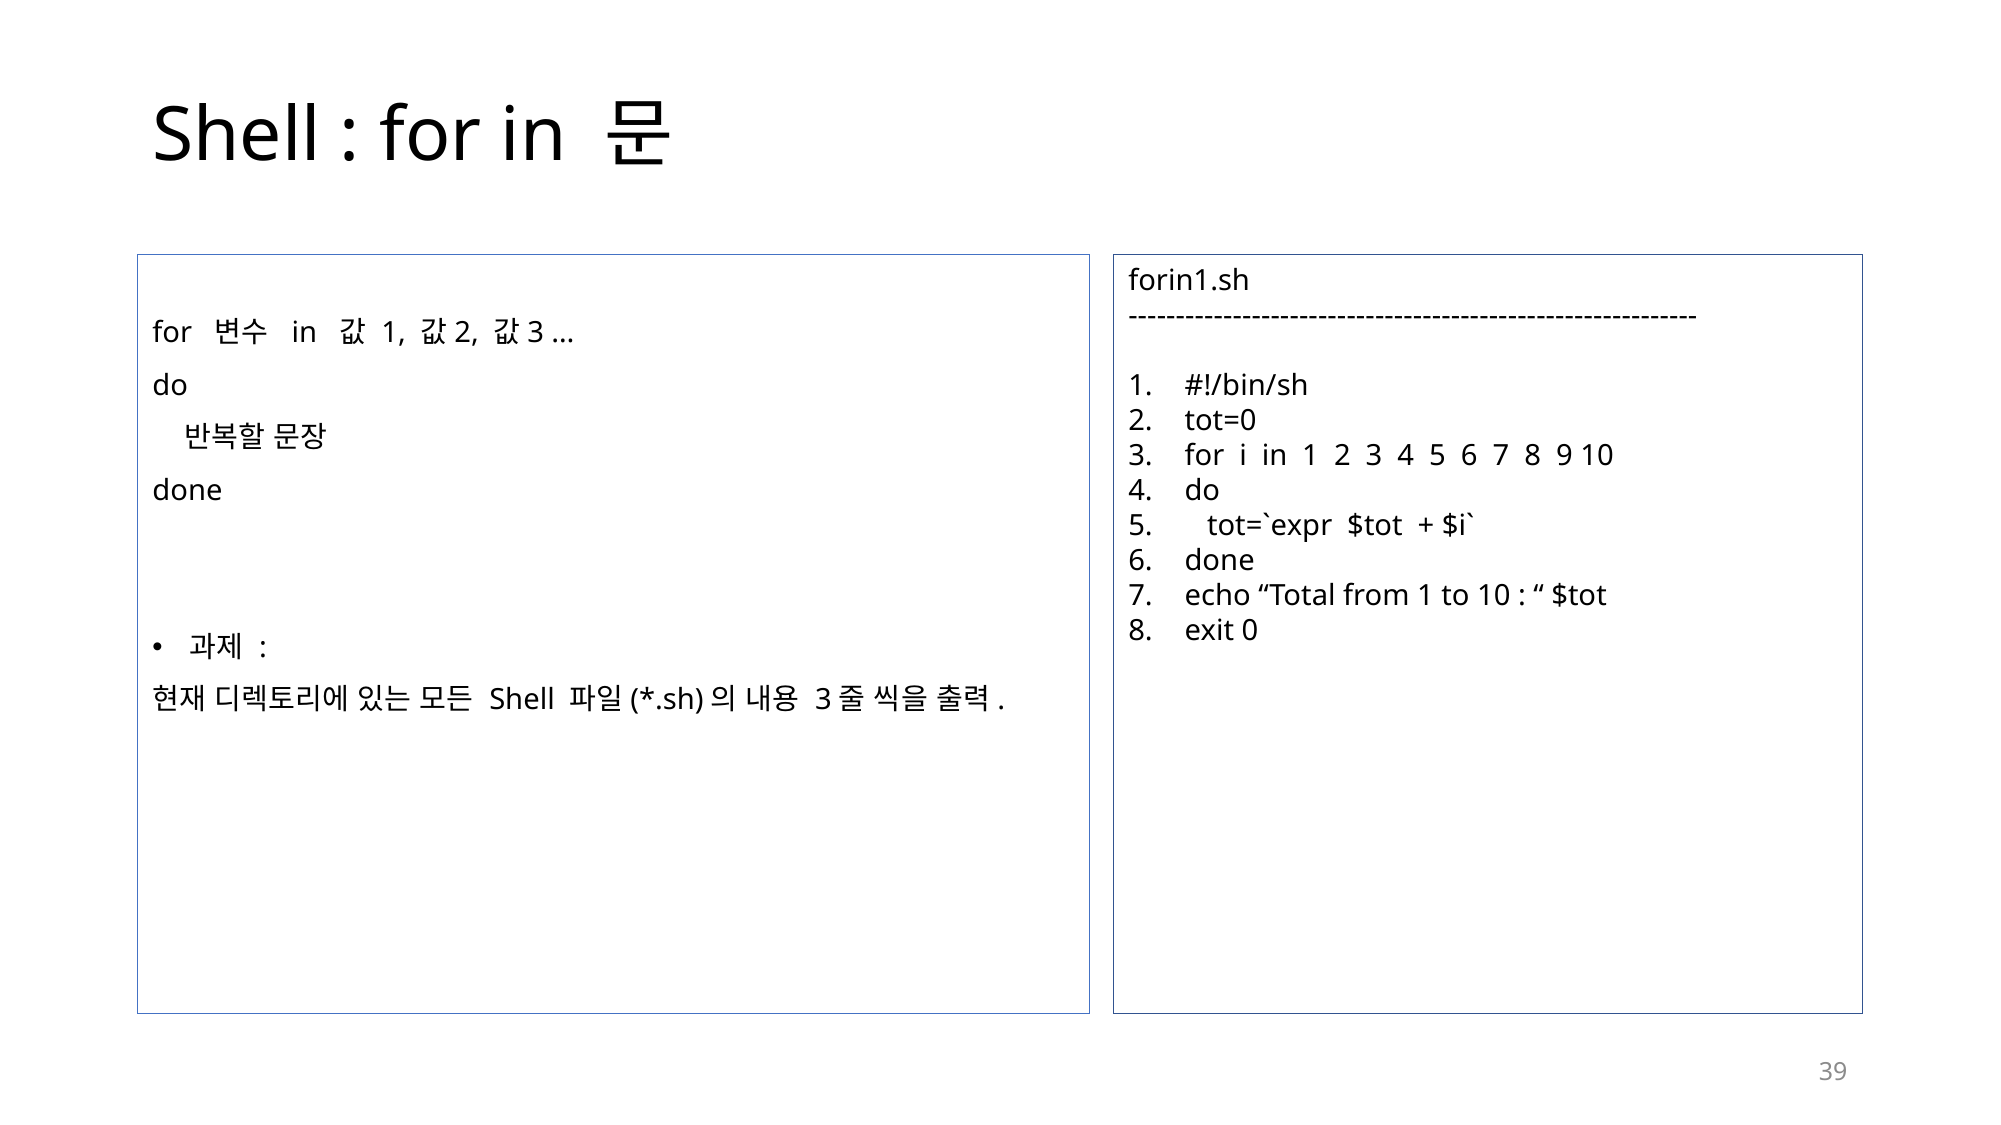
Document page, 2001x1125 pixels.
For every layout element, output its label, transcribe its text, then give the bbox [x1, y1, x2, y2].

slide_number 39 [1412, 1042, 1863, 1103]
list for 변수 in 값 1, 값2, 값3 … do 반복할 문장 done 과제 : 현재 디렉토리에 있는 모든 Shell 파일(*.sh)의 내용 3줄 씩을 출력. [137, 254, 1090, 1014]
title Shell : for in 문 [137, 59, 1863, 212]
text_box forin1.sh ------------------------------------------------------------ #!/bin/sh tot=0 for i in 1 2 3 4 5 6 7 8 9 10 do tot=`expr $tot + $i` done echo “Total from 1 to 10 : “ $tot exit 0 [1112, 253, 1863, 1014]
